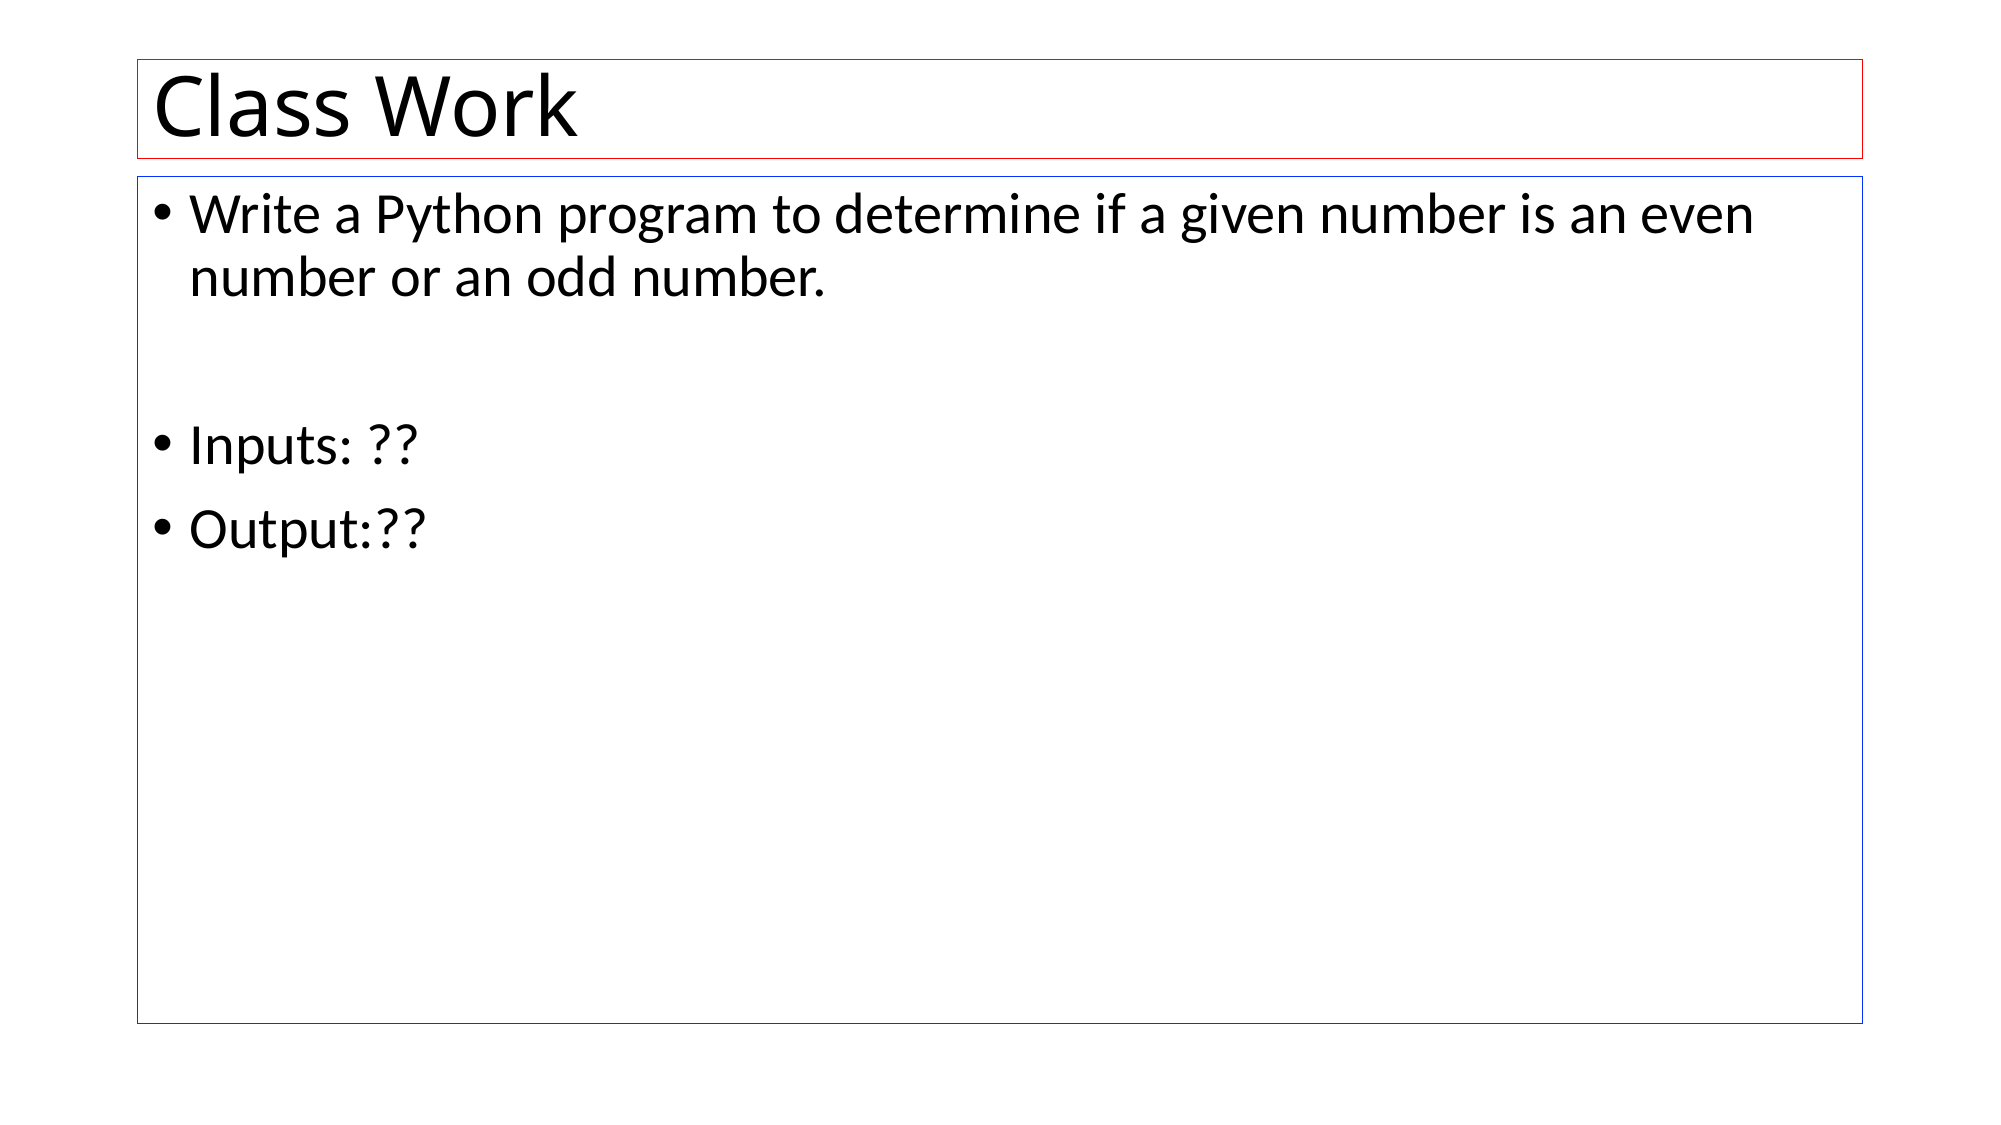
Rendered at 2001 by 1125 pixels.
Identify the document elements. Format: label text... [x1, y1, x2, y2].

title Class Work [137, 59, 1863, 159]
list Write a Python program to determine if a given number is an even number or an odd number. Inputs: ?? Output:?? [137, 176, 1863, 1024]
